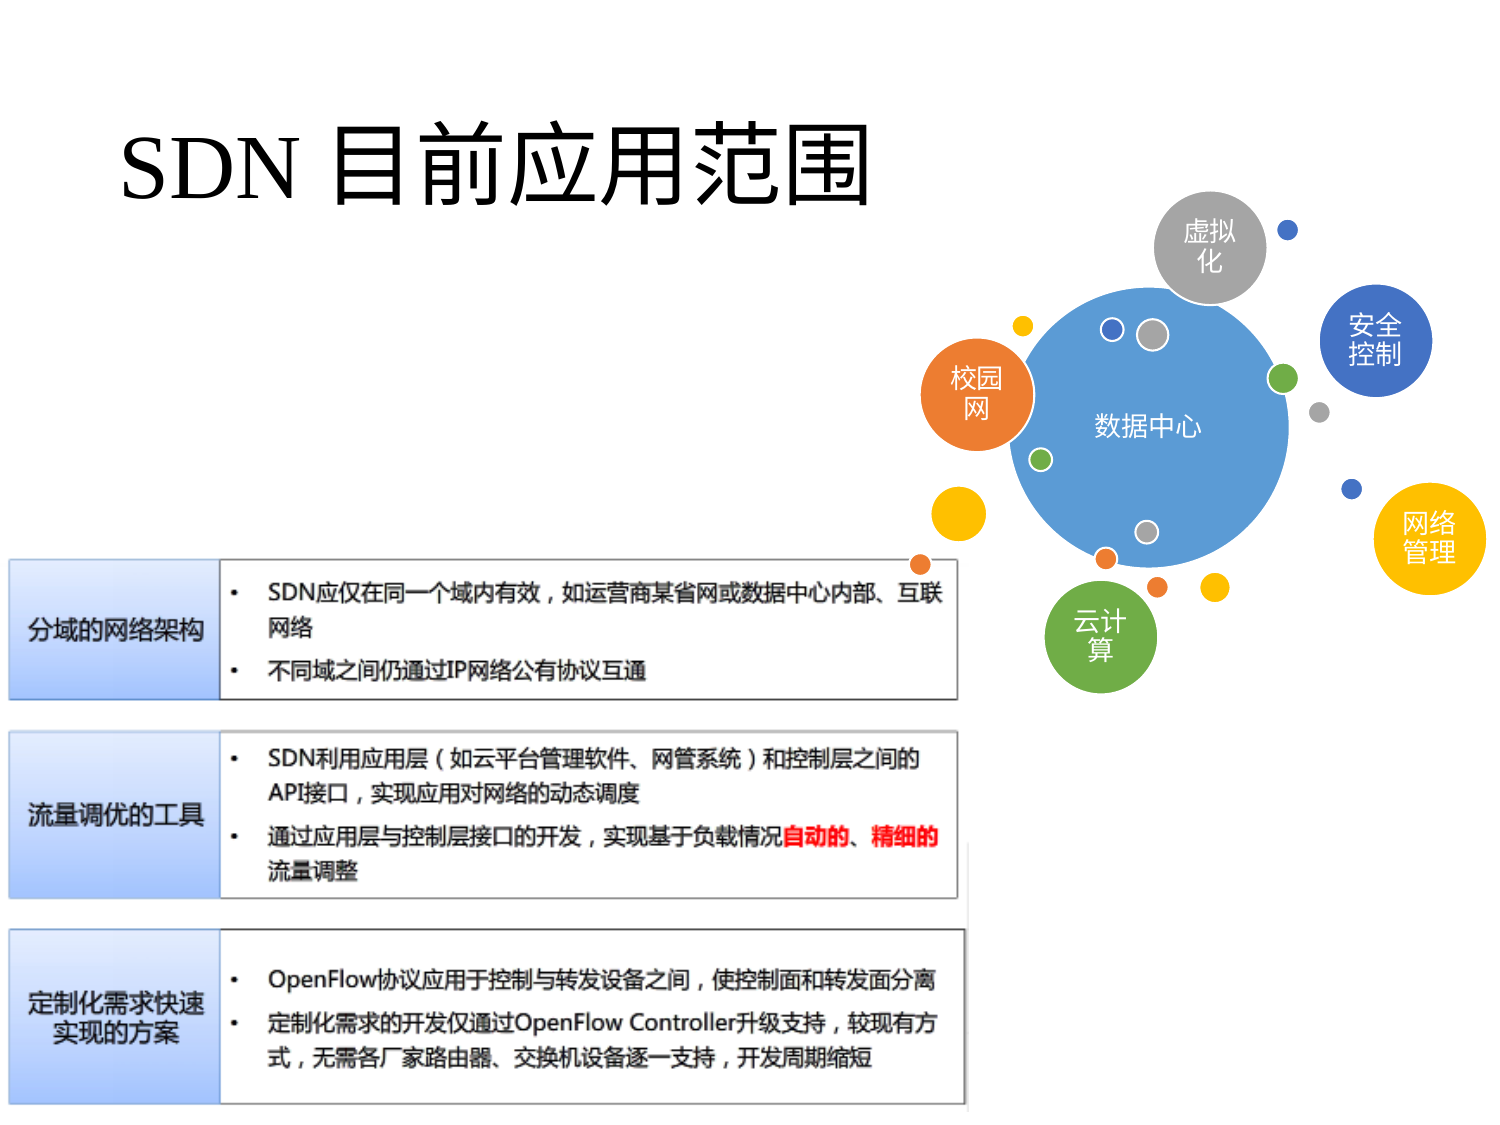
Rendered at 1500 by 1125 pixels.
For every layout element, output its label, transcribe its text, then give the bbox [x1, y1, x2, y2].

picture [0, 547, 969, 1112]
title SDN目前应用范围 [103, 59, 908, 278]
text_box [908, 59, 1488, 825]
